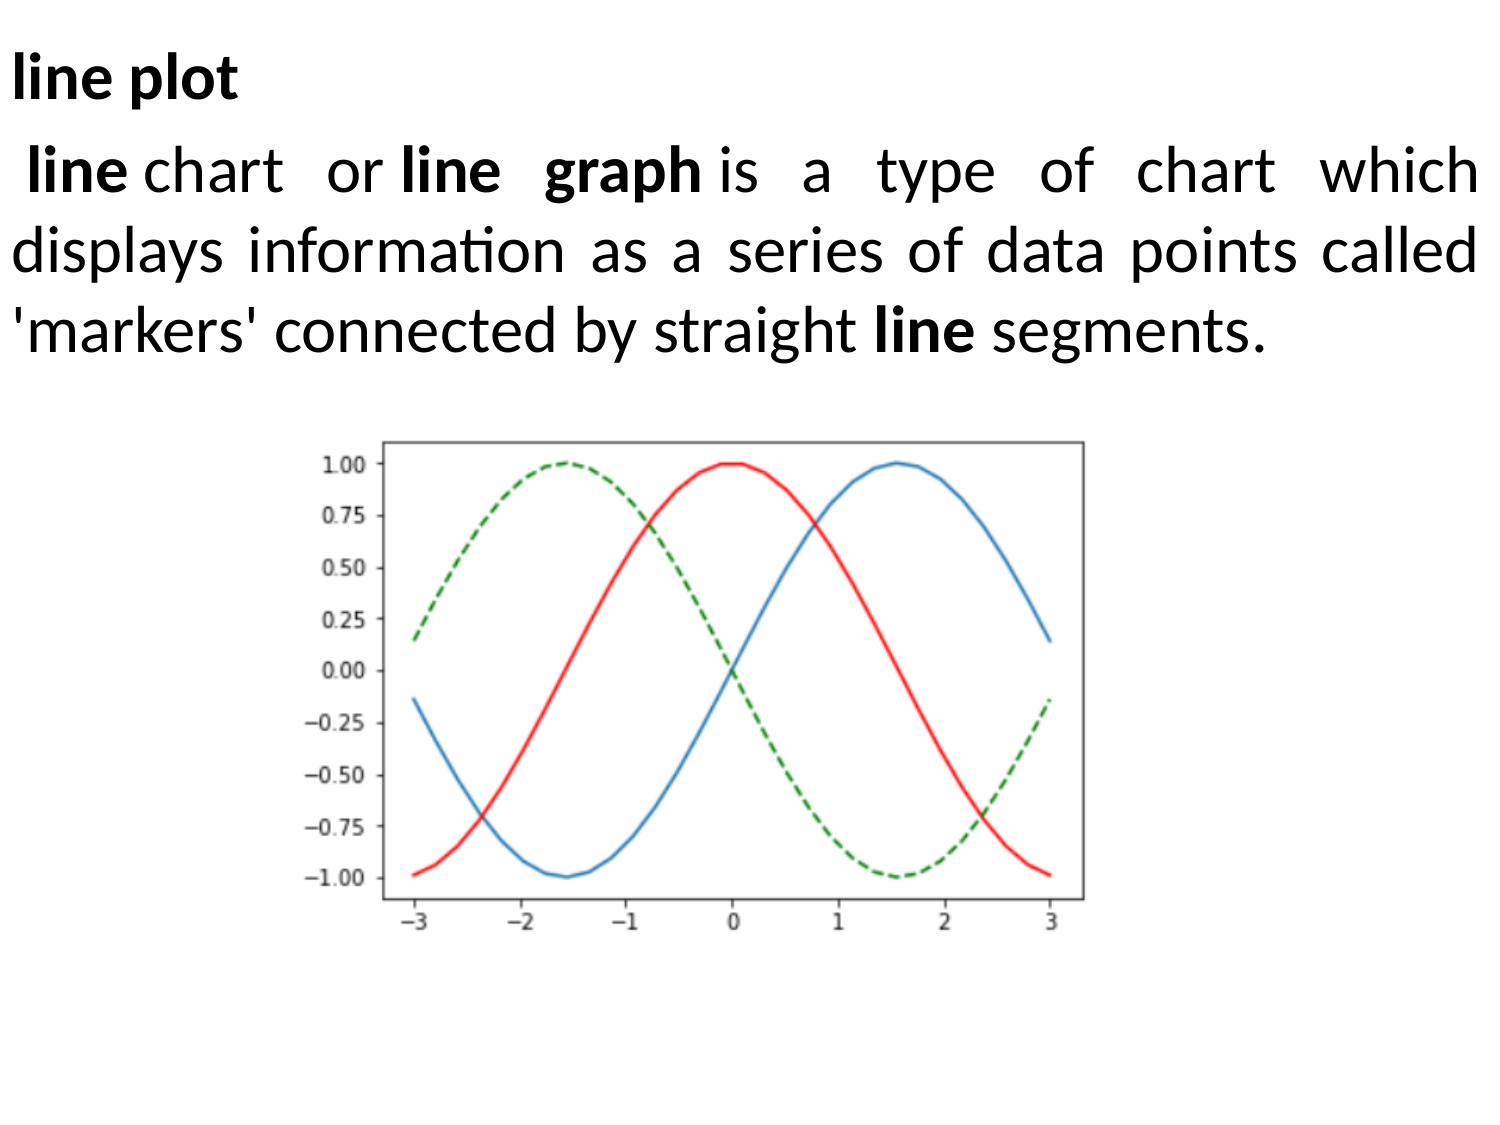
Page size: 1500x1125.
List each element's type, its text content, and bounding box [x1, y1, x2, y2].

picture [287, 424, 1124, 952]
list line plot line chart or line graph is a type of chart which displays information as a series of data points called 'markers' connected by straight line segments. [0, 24, 1497, 768]
